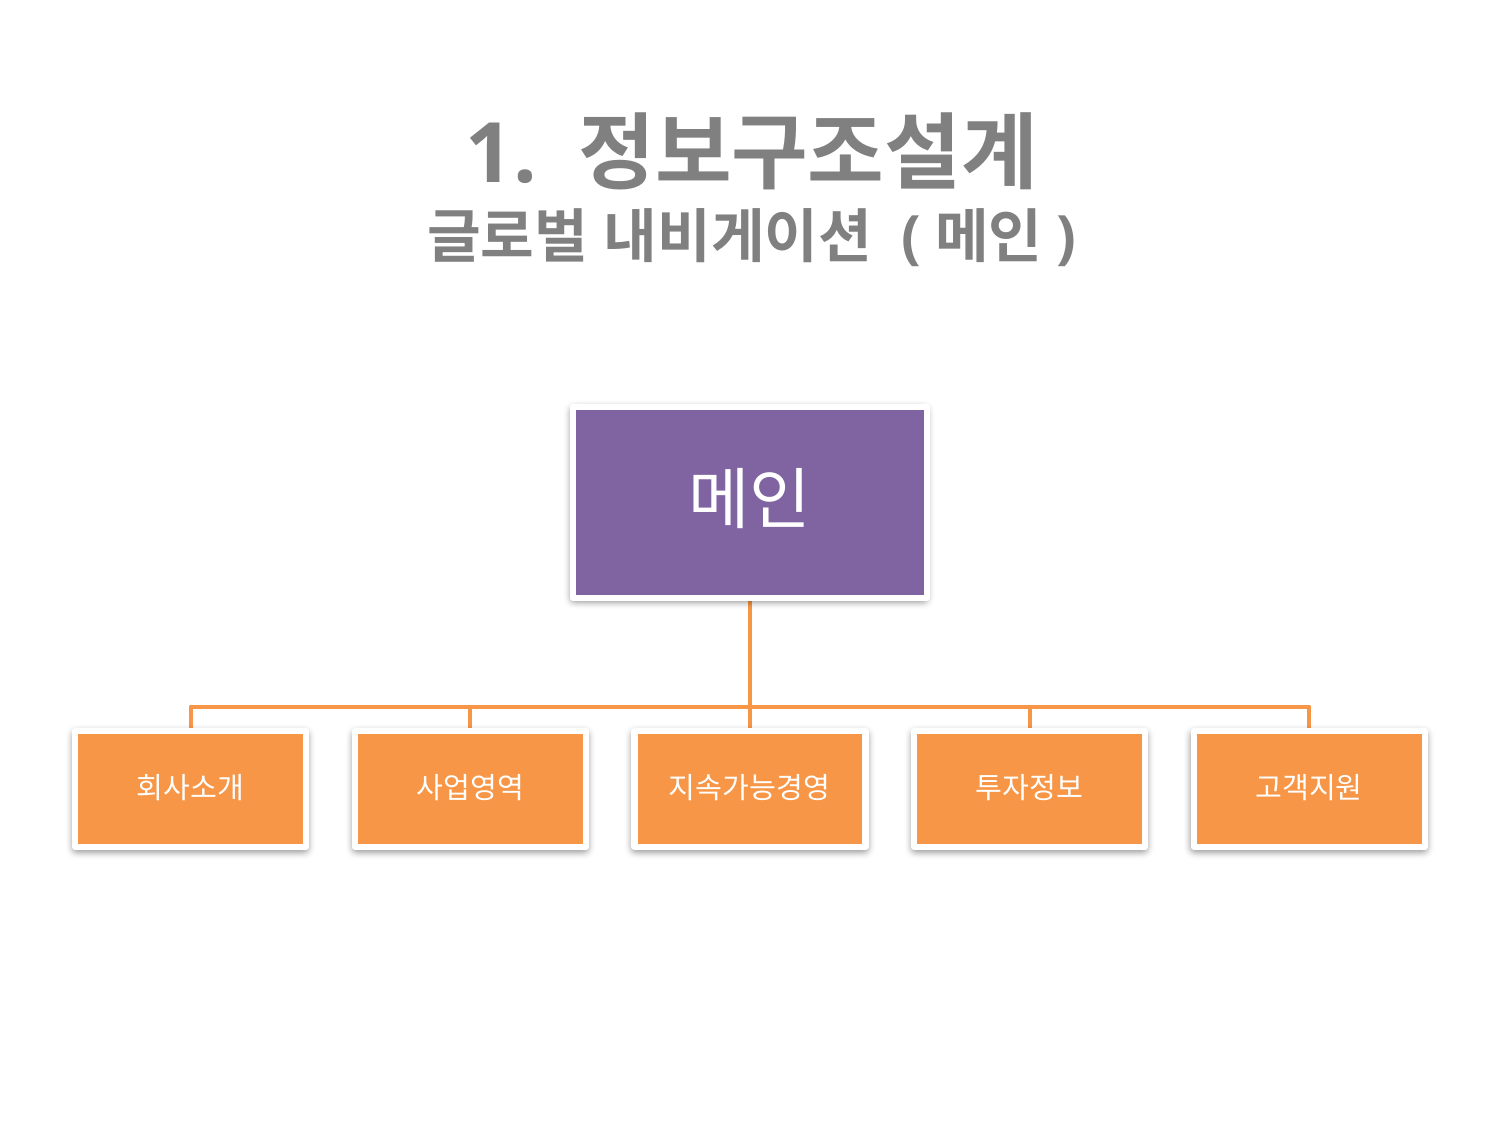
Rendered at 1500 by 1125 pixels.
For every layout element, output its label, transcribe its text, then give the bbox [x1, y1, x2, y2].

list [74, 262, 1426, 1006]
title 1. 정보구조설계 글로벌 내비게이션 (메인) [76, 90, 1427, 263]
